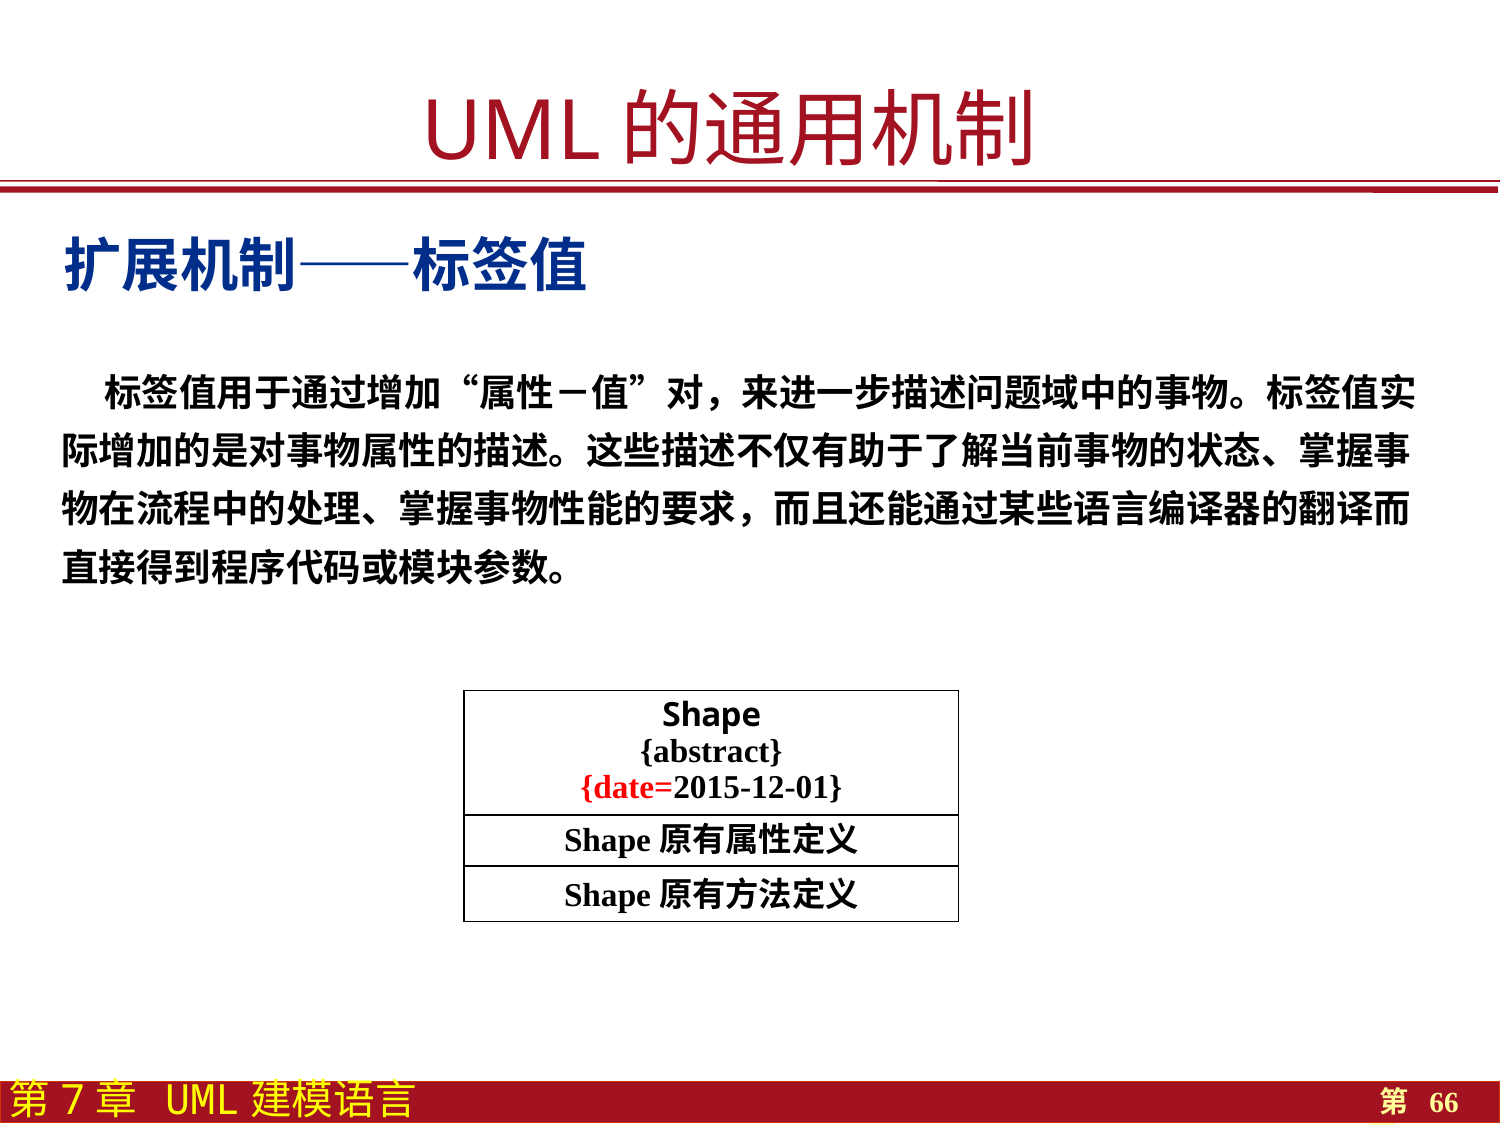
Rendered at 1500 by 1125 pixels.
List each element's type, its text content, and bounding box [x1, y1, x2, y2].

text_box 扩展机制——标签值 [48, 228, 707, 307]
text_box UML的通用机制 [304, 69, 1153, 184]
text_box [463, 690, 959, 922]
text_box 标签值用于通过增加“属性－值”对，来进一步描述问题域中的事物。标签值实际增加的是对事物属性的描述。这些描述不仅有助于了解当前事物的状态、掌握事物在流程中的处理、掌握事物性能的要求，而且还能通过某些语言编译器的翻译而直接得到程序代码或模块参数。 [46, 347, 1451, 597]
